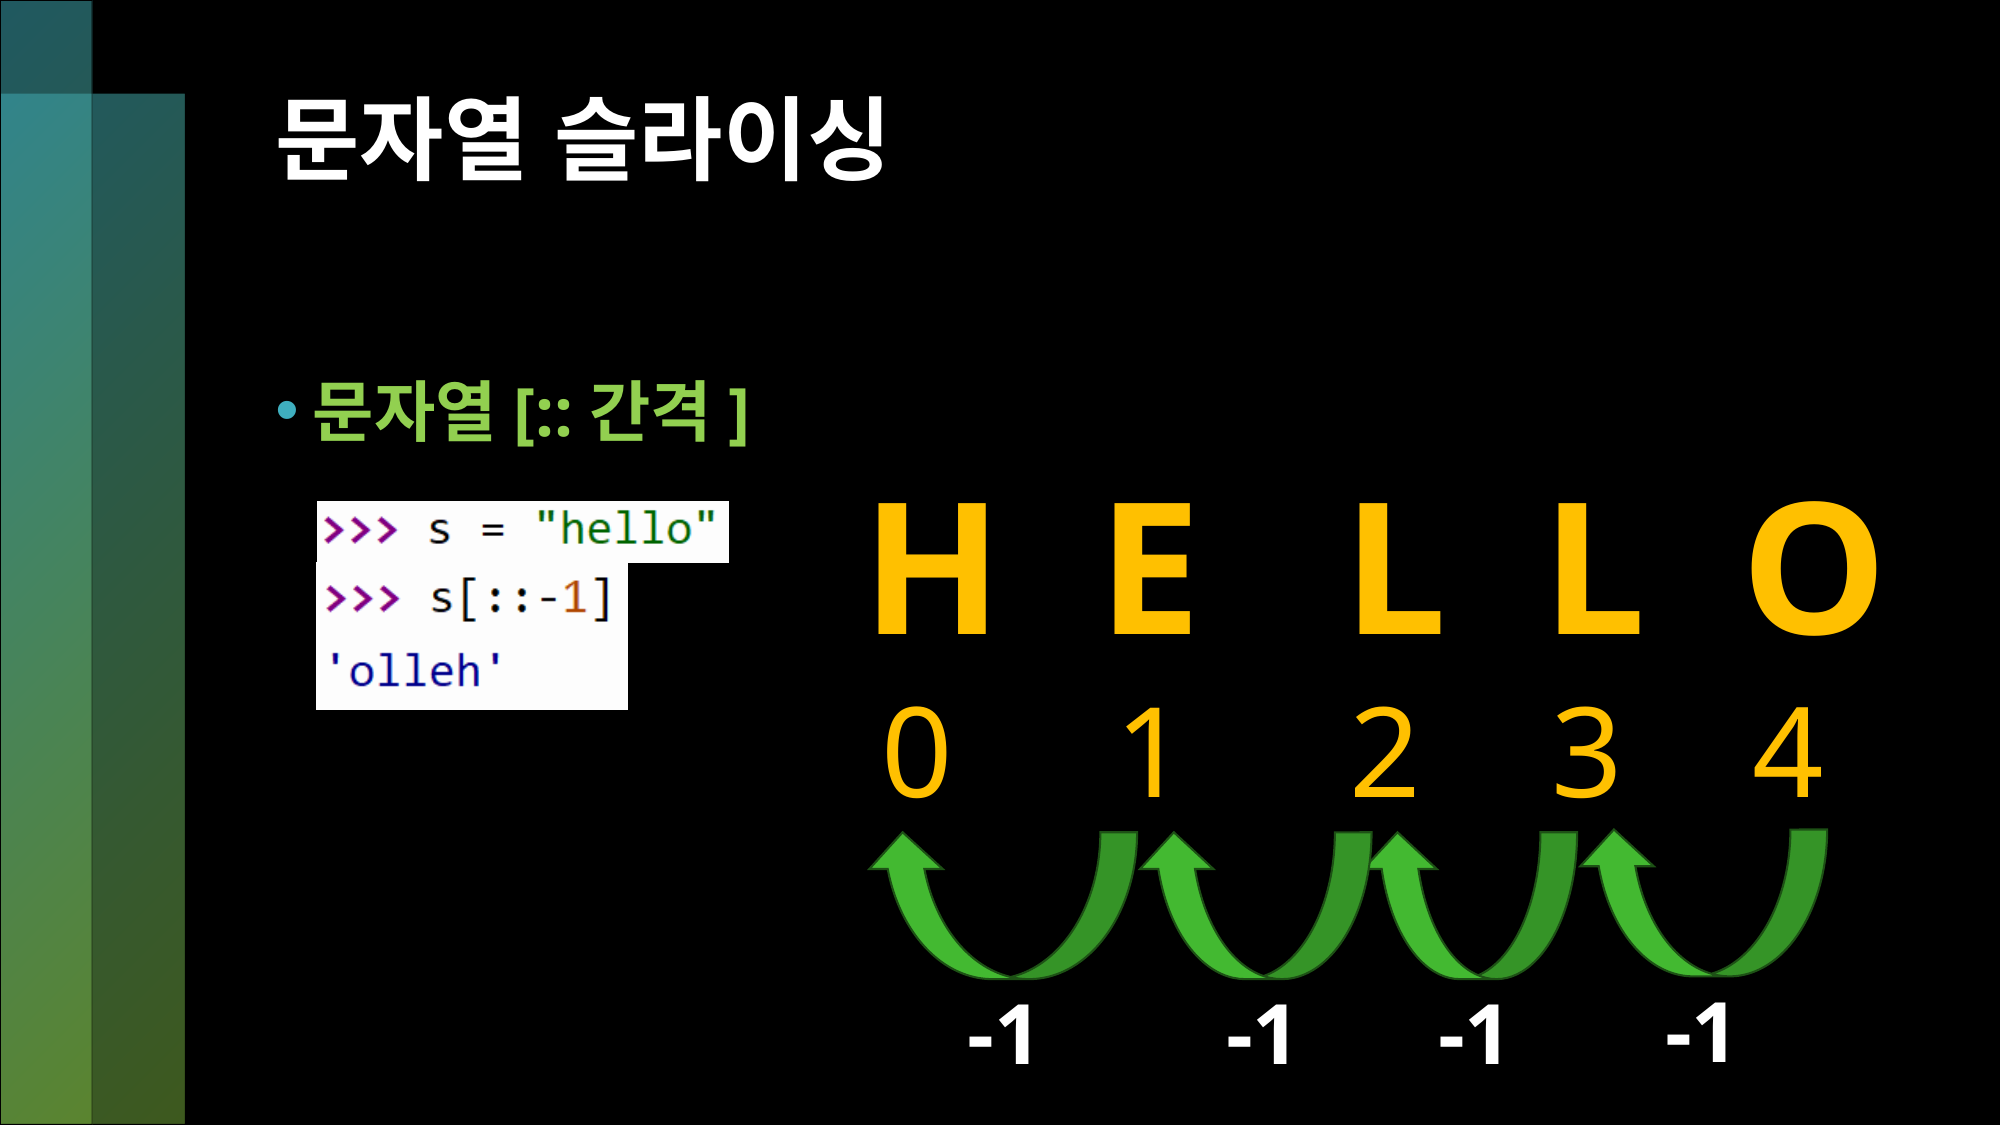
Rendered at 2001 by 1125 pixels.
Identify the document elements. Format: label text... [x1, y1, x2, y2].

text_box -1 [953, 973, 1057, 1089]
text_box 0 1 2 3 4 [866, 665, 1840, 831]
title 문자열 슬라이싱 [260, 74, 1817, 329]
text_box [1370, 830, 1579, 981]
text_box H E L L O [847, 443, 1903, 679]
text_box -1 [1650, 971, 1754, 1087]
text_box [1020, 831, 1139, 976]
text_box -1 [1423, 973, 1527, 1089]
text_box [1577, 828, 1829, 978]
list 문자열[::간격] [260, 354, 1817, 999]
picture [316, 501, 729, 710]
text_box [1137, 830, 1259, 973]
text_box [1268, 831, 1373, 973]
text_box -1 [1211, 973, 1315, 1089]
text_box [867, 830, 1002, 973]
